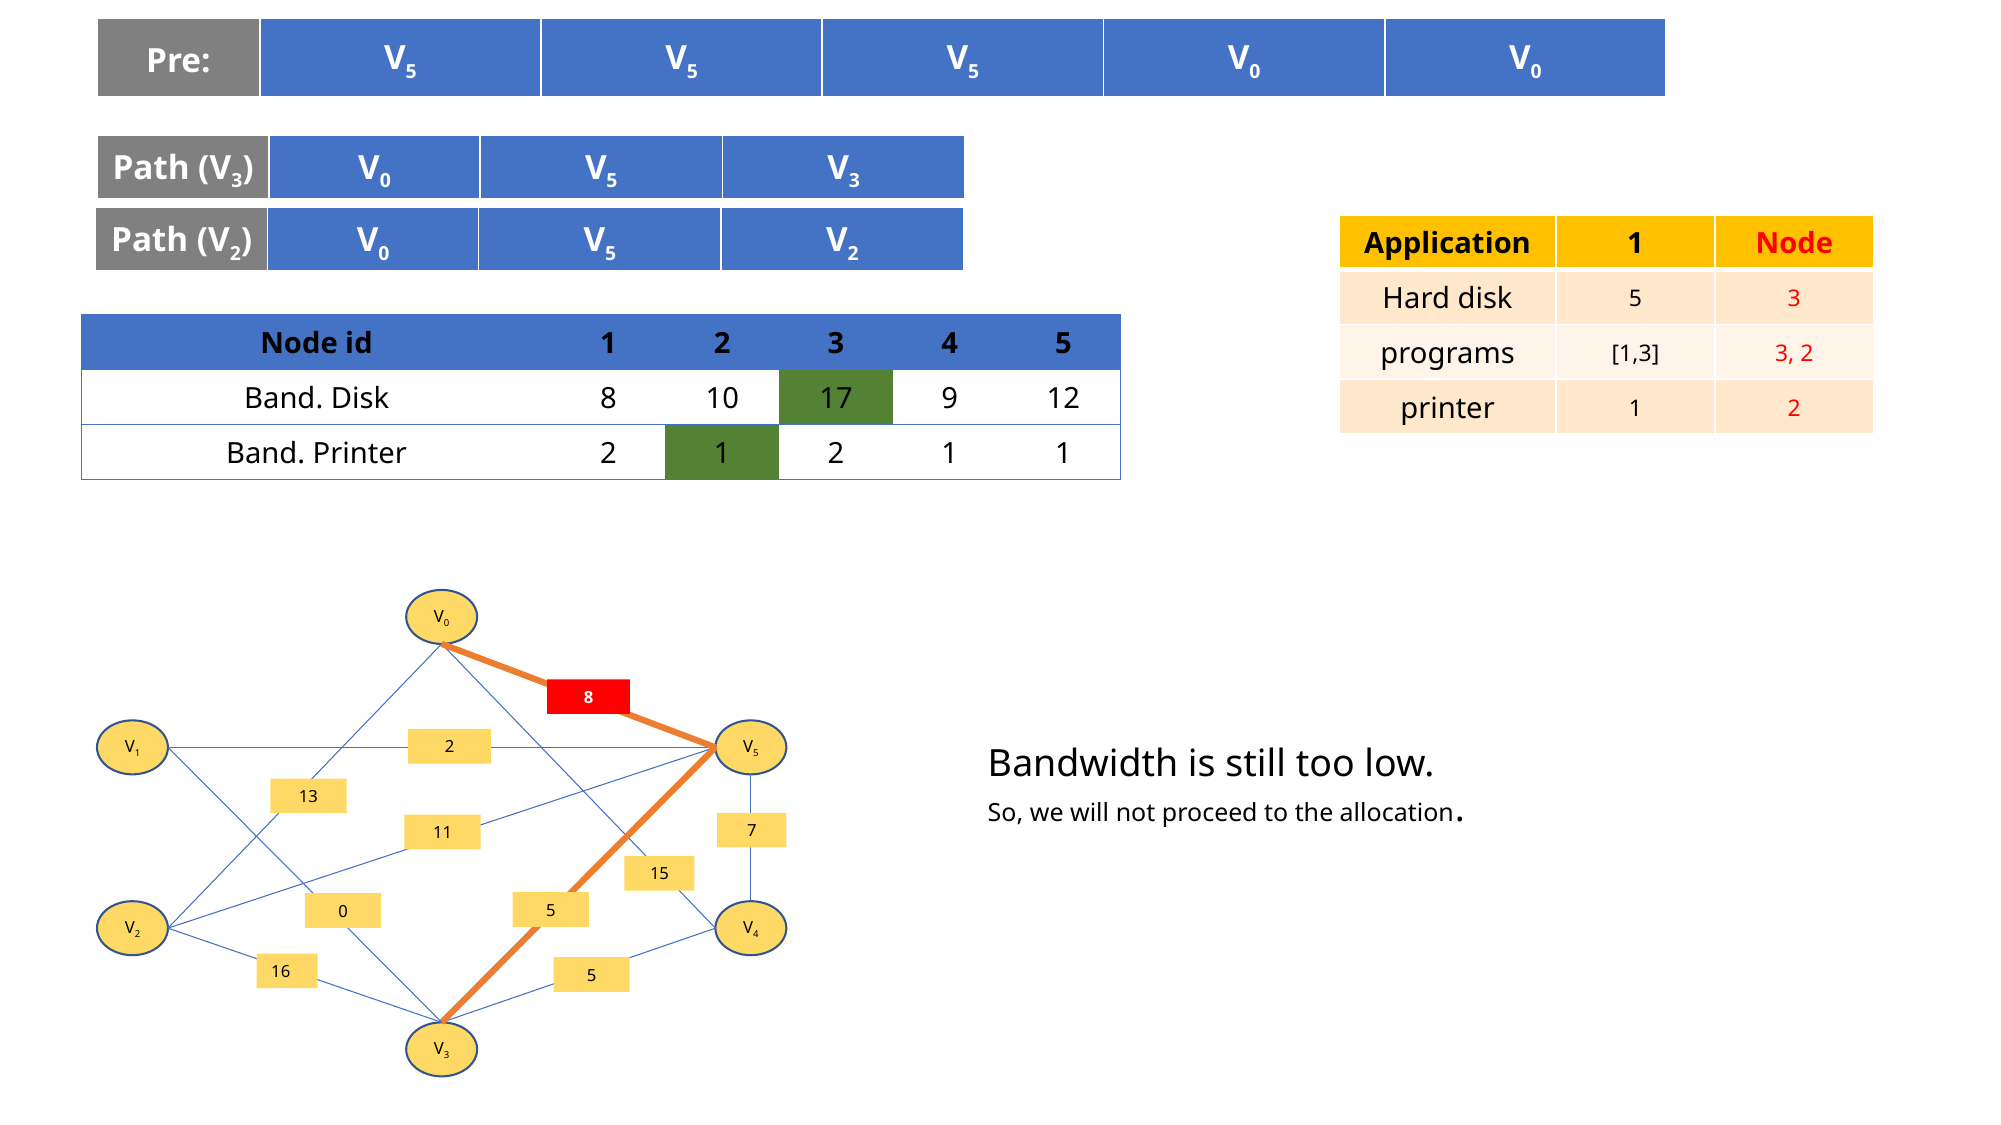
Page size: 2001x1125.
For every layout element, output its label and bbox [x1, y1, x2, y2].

table_header [1104, 19, 1384, 96]
table_cell [1557, 272, 1714, 324]
table_header [270, 136, 479, 198]
table_header [823, 19, 1103, 96]
table_cell [82, 370, 1120, 424]
table_header [1340, 216, 1555, 267]
table_header [723, 136, 964, 198]
table_cell [1340, 325, 1555, 378]
text_box [972, 731, 1903, 837]
table_header [1557, 216, 1714, 267]
table_cell [1340, 380, 1555, 433]
table_cell [1716, 325, 1873, 378]
table_header [479, 208, 720, 270]
text_box [95, 588, 788, 1078]
table_cell [82, 425, 1120, 479]
table_header [261, 19, 540, 96]
table_header [542, 19, 821, 96]
table_cell [1557, 325, 1714, 378]
table_header [481, 136, 722, 198]
table_cell [1557, 380, 1714, 433]
table_cell [1716, 272, 1873, 324]
table_header [722, 208, 963, 270]
table_cell [1716, 380, 1873, 433]
table_header [98, 19, 259, 96]
table_cell [1340, 272, 1555, 324]
table_header [96, 208, 267, 270]
table_header [1716, 216, 1873, 267]
table_header [98, 136, 268, 198]
table_header [82, 315, 1120, 369]
table_header [1386, 19, 1665, 96]
table_header [268, 208, 478, 270]
